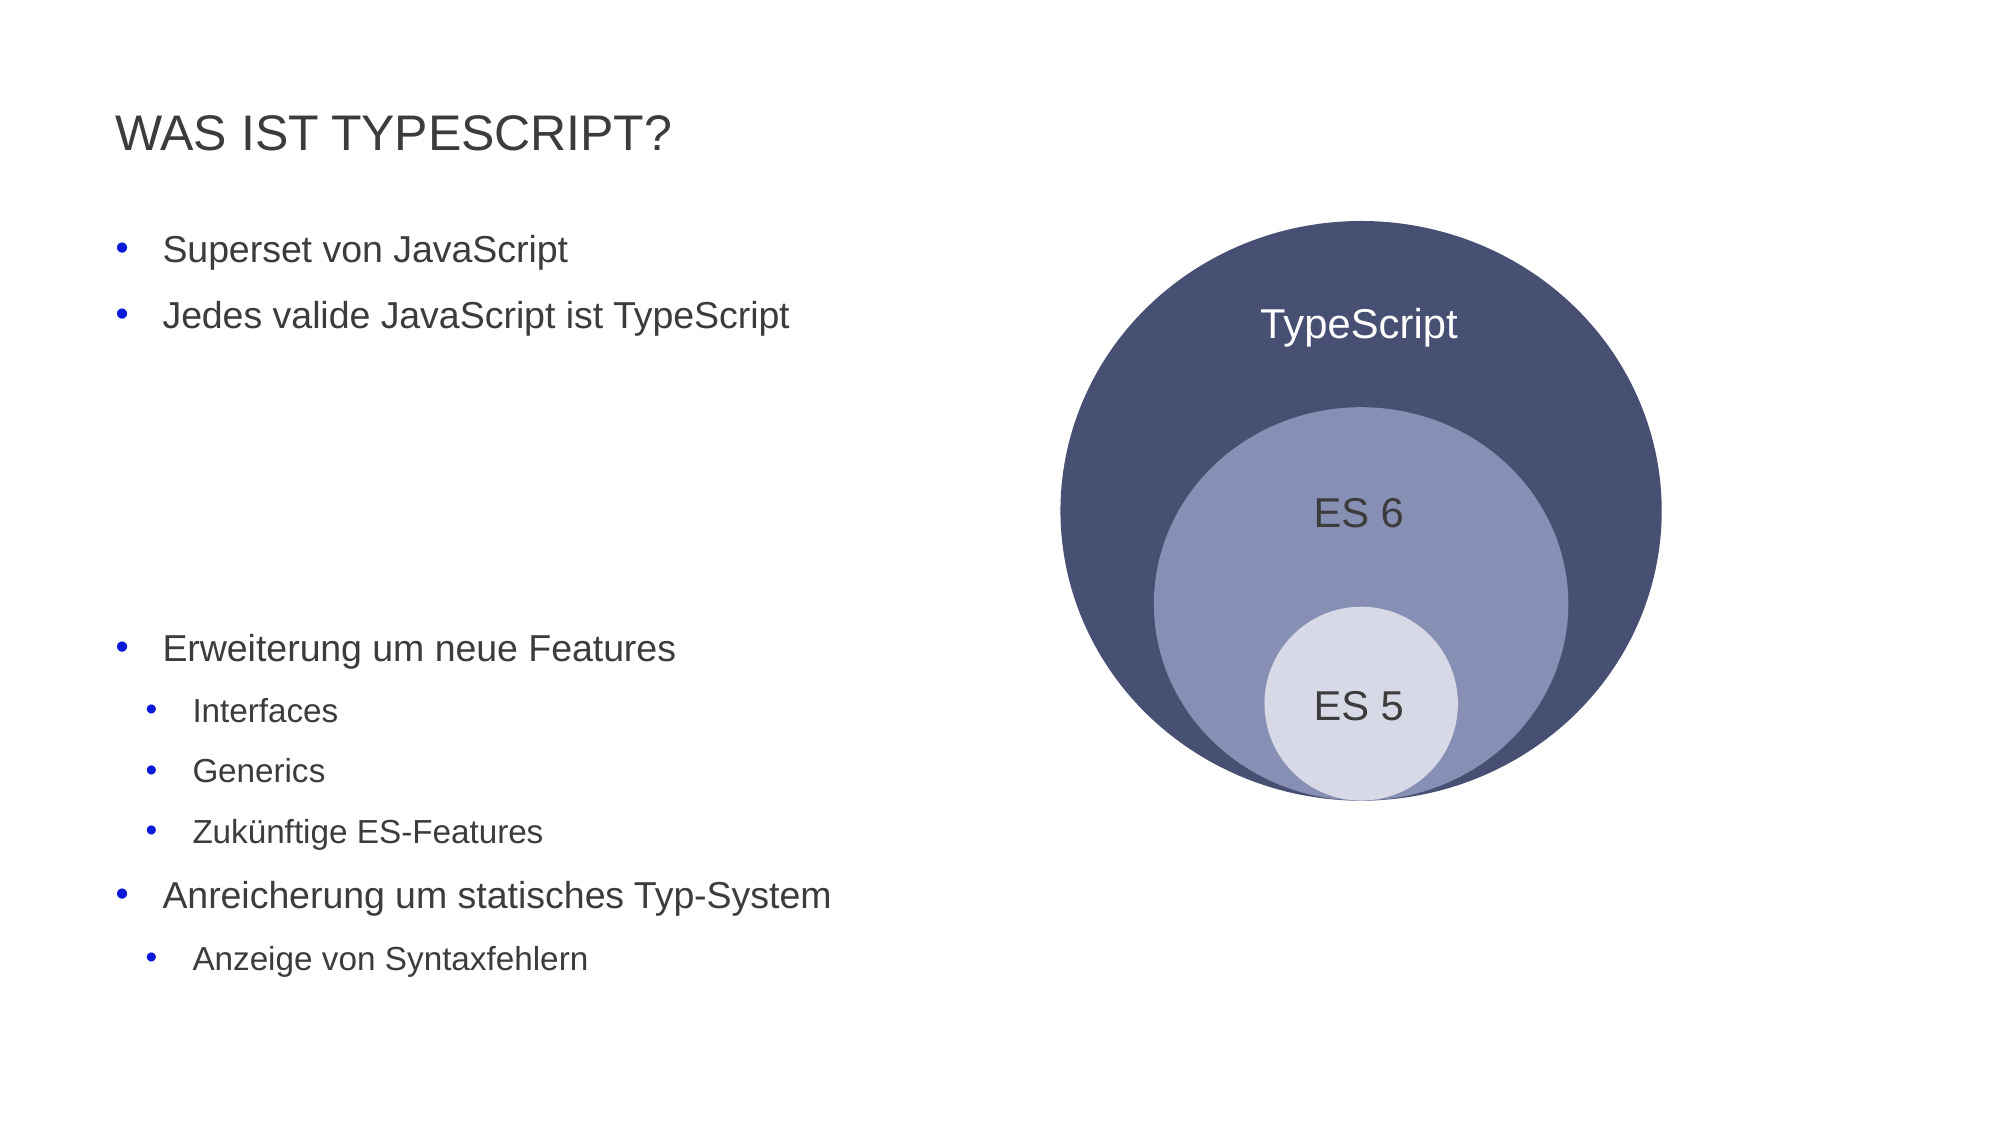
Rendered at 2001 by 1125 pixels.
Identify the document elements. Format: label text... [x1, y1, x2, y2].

list Superset von JavaScript Jedes valide JavaScript ist TypeScript Erweiterung um neue Features Interfaces Generics Zukünftige ES-Features Anreicherung um statisches Typ-System Anzeige von Syntaxfehlern [115, 208, 1886, 1006]
text_box ES 6 [1298, 478, 1424, 543]
text_box [1152, 406, 1570, 801]
text_box ES 5 [1298, 670, 1424, 736]
text_box TypeScript [1245, 289, 1477, 354]
text_box [1059, 219, 1663, 800]
title Was ist Typescript? [115, 51, 1888, 170]
text_box [1263, 605, 1459, 802]
